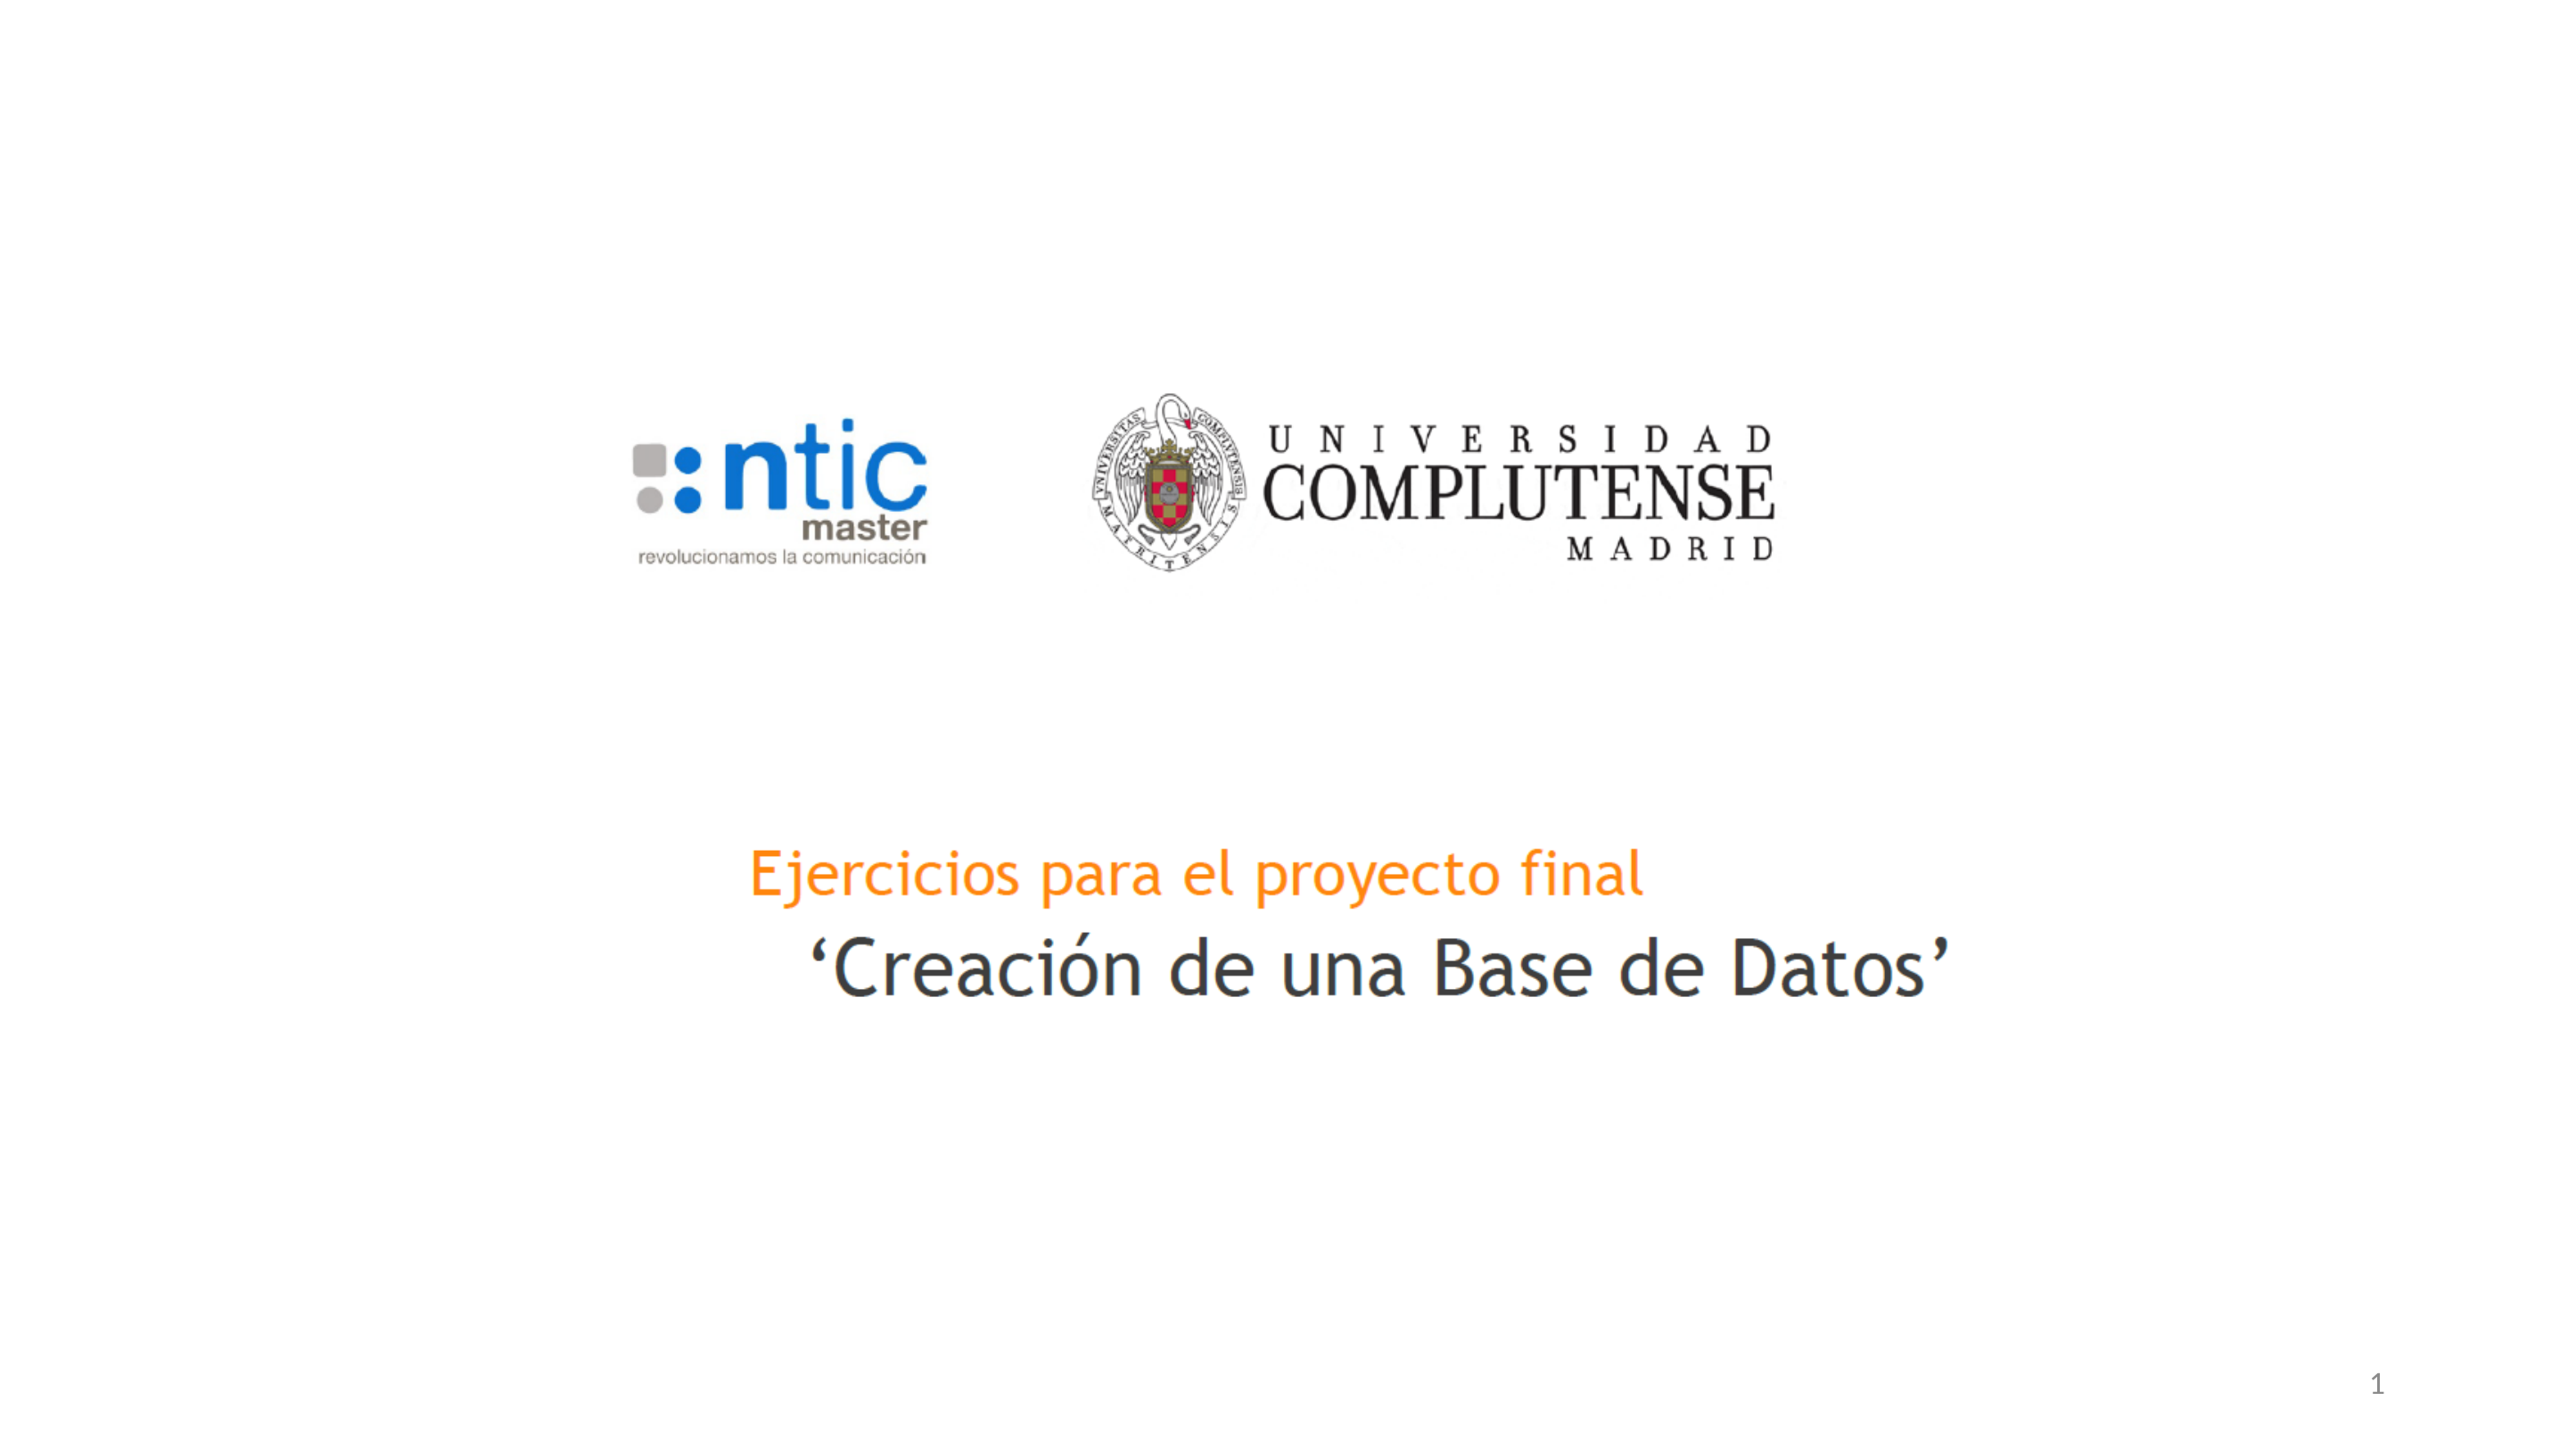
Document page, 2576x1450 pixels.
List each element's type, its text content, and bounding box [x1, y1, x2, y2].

slide_number 1 [1819, 1343, 2399, 1421]
picture [586, 392, 1989, 1057]
